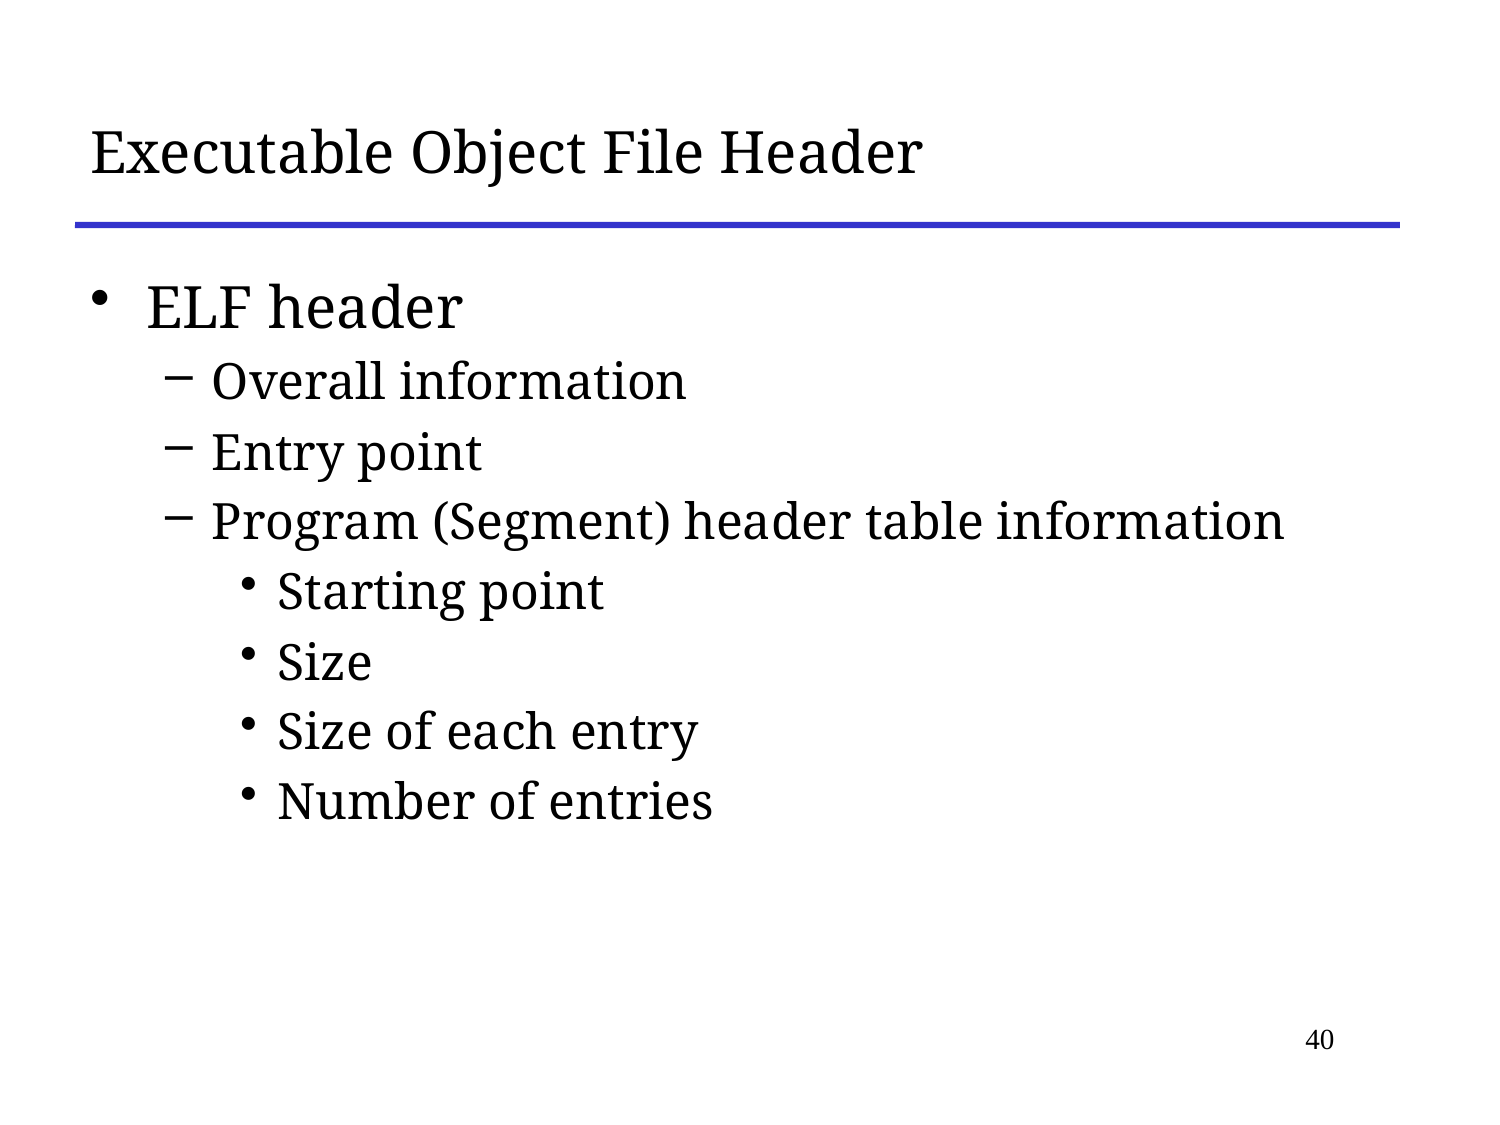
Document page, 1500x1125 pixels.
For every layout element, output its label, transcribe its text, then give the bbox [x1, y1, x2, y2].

title Executable Object File Header [75, 75, 1400, 225]
slide_number 40 [1137, 1012, 1351, 1088]
list ELF header Overall information Entry point Program (Segment) header table information Starting point Size Size of each entry Number of entries [75, 262, 1400, 988]
